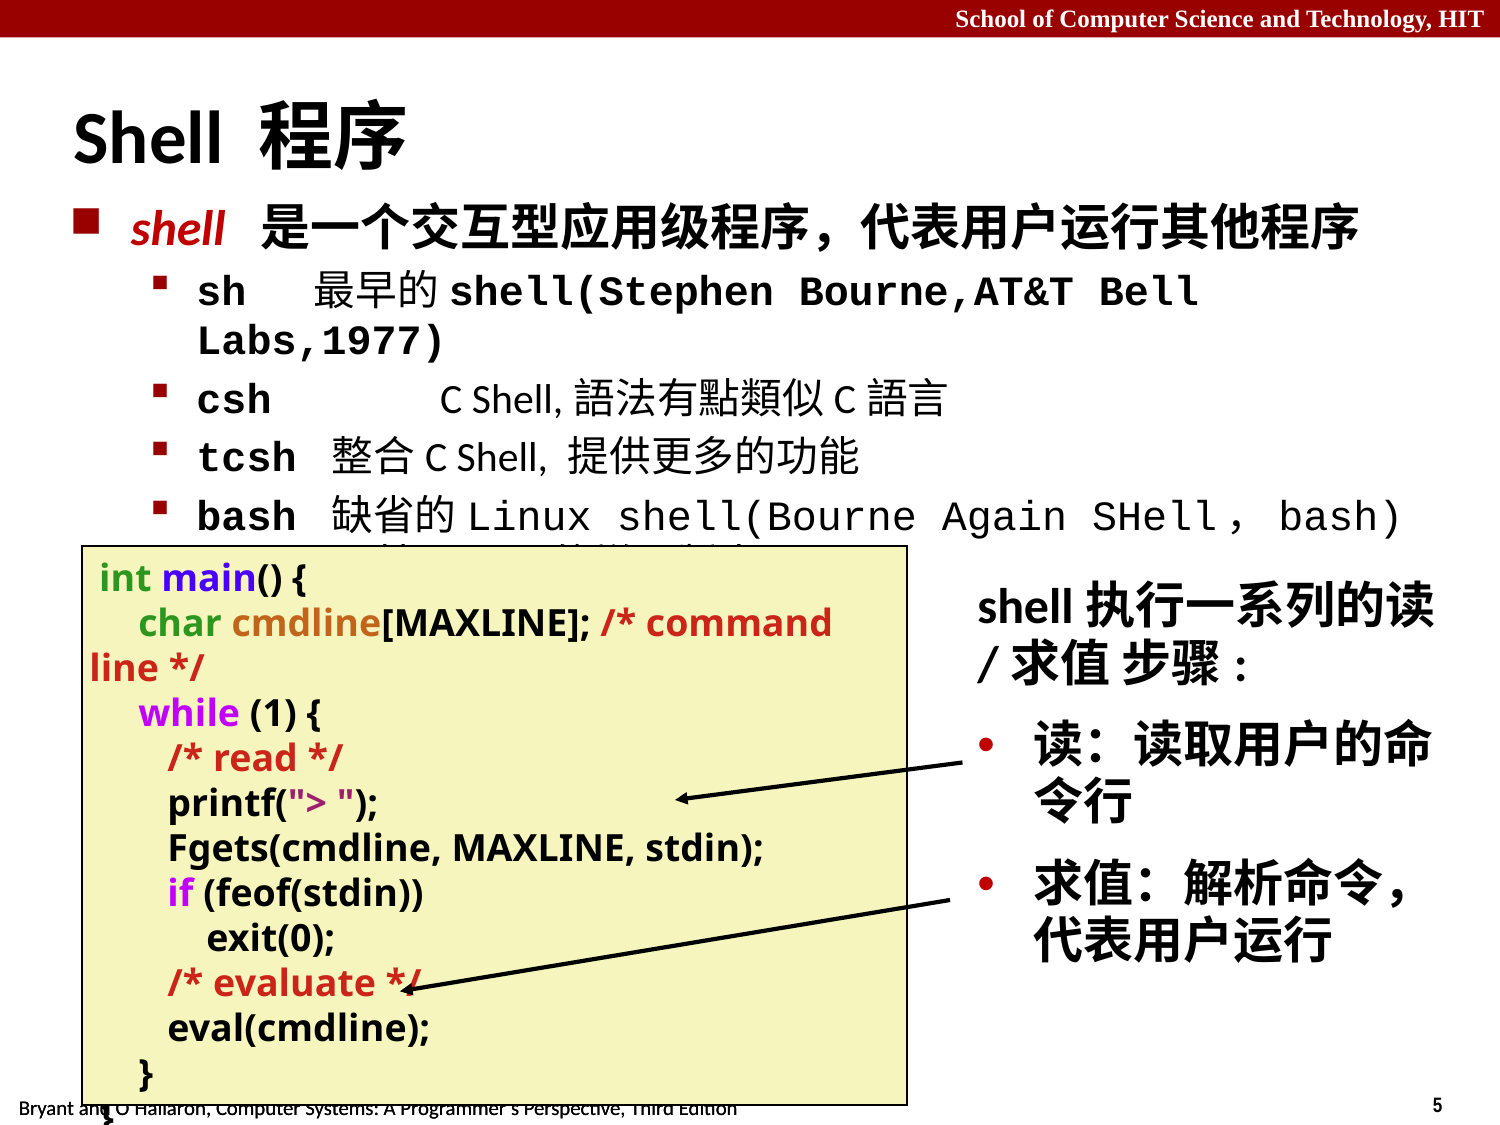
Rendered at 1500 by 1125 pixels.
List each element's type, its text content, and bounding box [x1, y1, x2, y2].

text_box shell执行一系列的读/求值 步骤: 读：读取用户的命令行 求值：解析命令，代表用户运行 [962, 571, 1475, 1054]
text_box int main() { char cmdline[MAXLINE]; /* command line */ while (1) { /* read */ printf("> "); Fgets(cmdline, MAXLINE, stdin); if (feof(stdin)) exit(0); /* evaluate */ eval(cmdline); } } shellex.c [81, 546, 907, 1106]
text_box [674, 762, 963, 801]
title Shell 程序 [58, 71, 1305, 197]
list shell 是一个交互型应用级程序，代表用户运行其他程序 sh 最早的shell(Stephen Bourne,AT&T Bell Labs,1977) csh C Shell,語法有點類似C語言 tcsh 整合C Shell, 提供更多的功能 bash 缺省的Linux shell(Bourne Again SHell，bash) 是基于GNU的增强版本sh [59, 187, 1476, 551]
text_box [399, 899, 951, 992]
